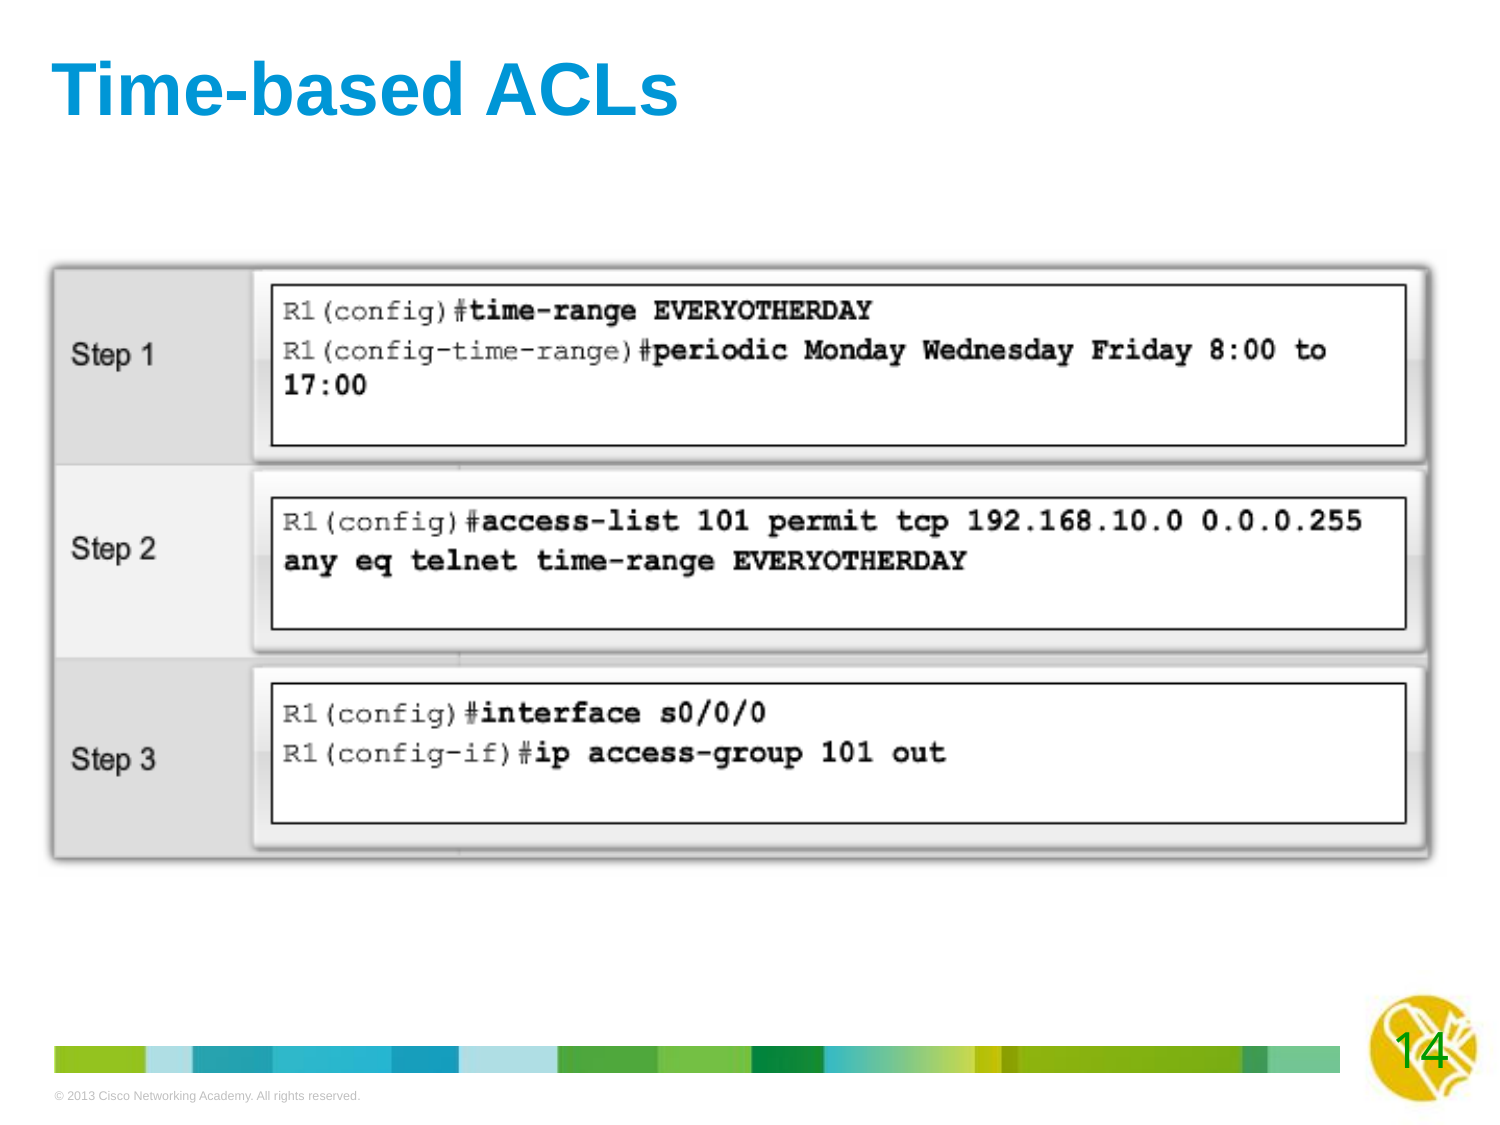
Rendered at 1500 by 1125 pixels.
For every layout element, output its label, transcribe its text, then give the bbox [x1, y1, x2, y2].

picture [38, 249, 1447, 877]
title Time-based ACLs [37, 24, 1447, 138]
picture [54, 970, 1500, 1125]
